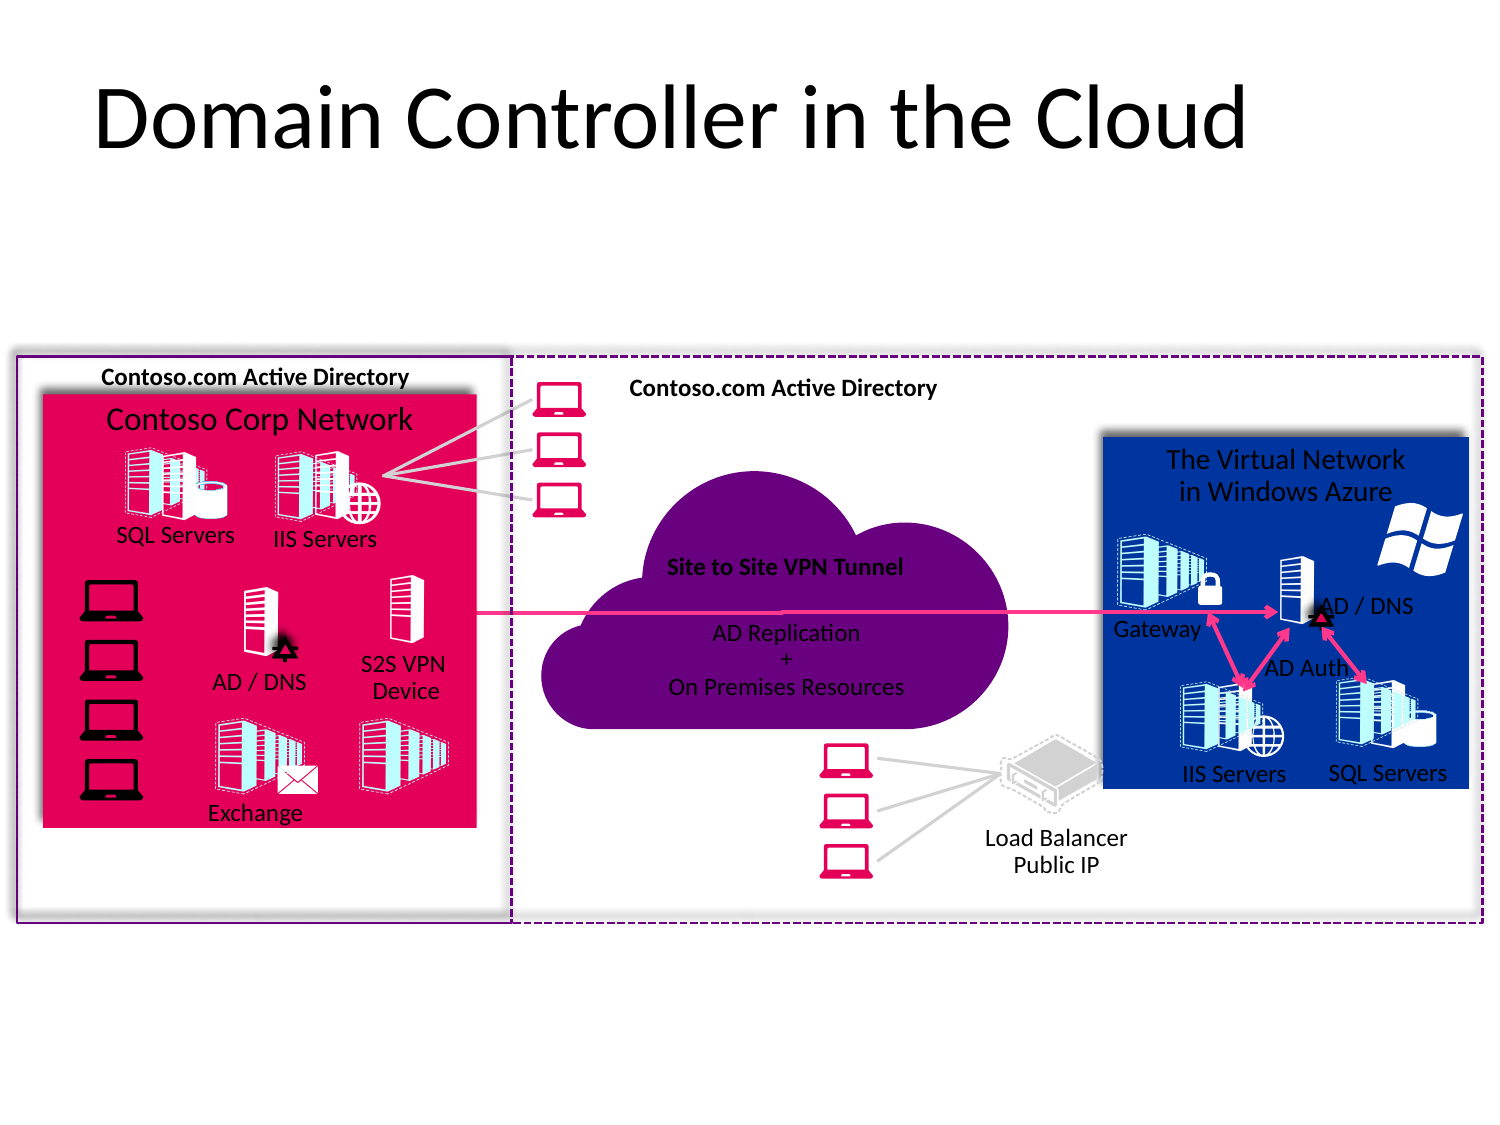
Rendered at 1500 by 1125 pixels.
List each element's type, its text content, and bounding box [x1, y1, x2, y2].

title Domain Controller in the Cloud [0, 0, 1500, 227]
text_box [16, 356, 1483, 924]
